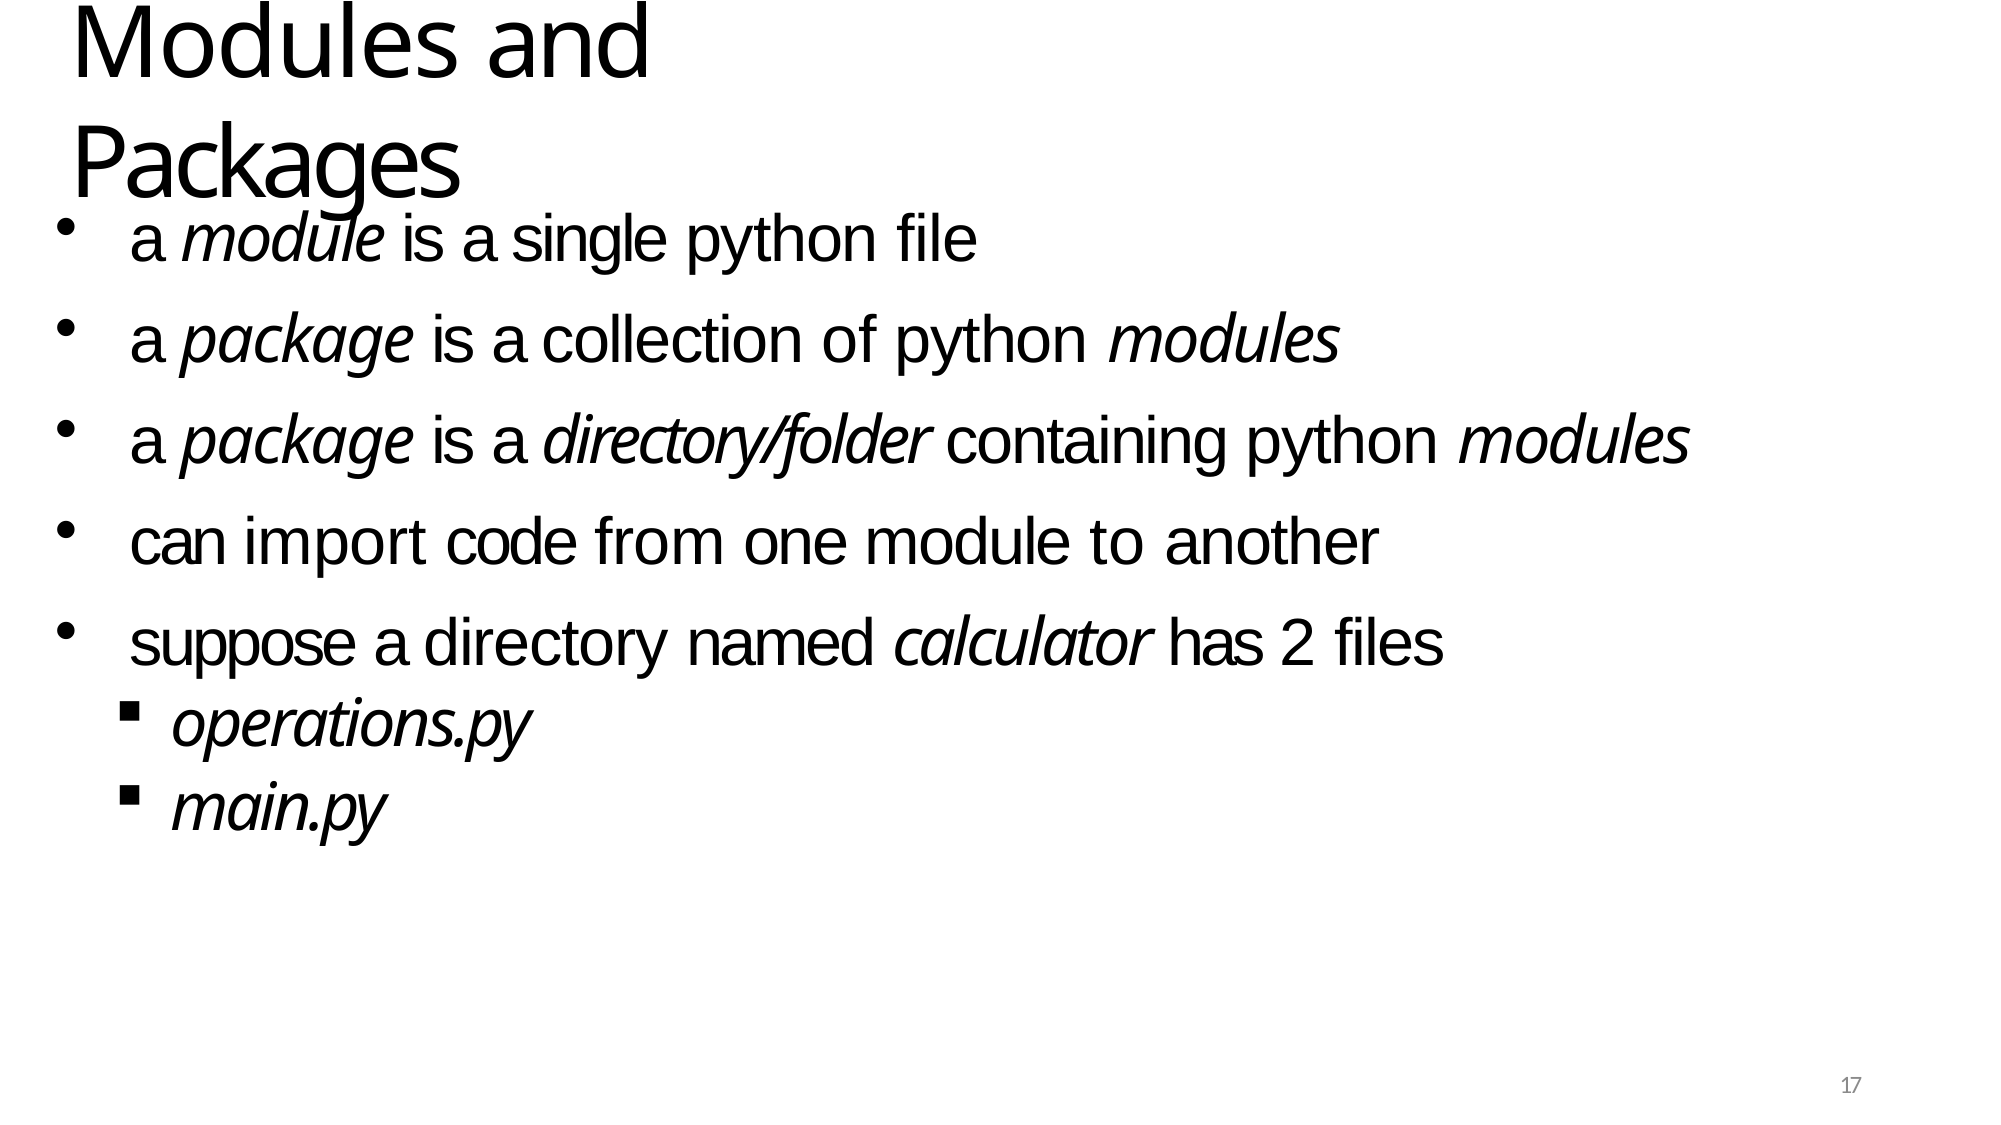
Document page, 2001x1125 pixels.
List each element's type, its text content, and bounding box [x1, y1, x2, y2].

title Modules and Packages [67, 0, 962, 171]
text_box a module is a single python file a package is a collection of python modules a package is a directory/folder containing python modules can import code from one module to another suppose a directory named calculator has 2 files operations.py main.py [52, 171, 1699, 844]
slide_number 17 [1412, 746, 1863, 1125]
